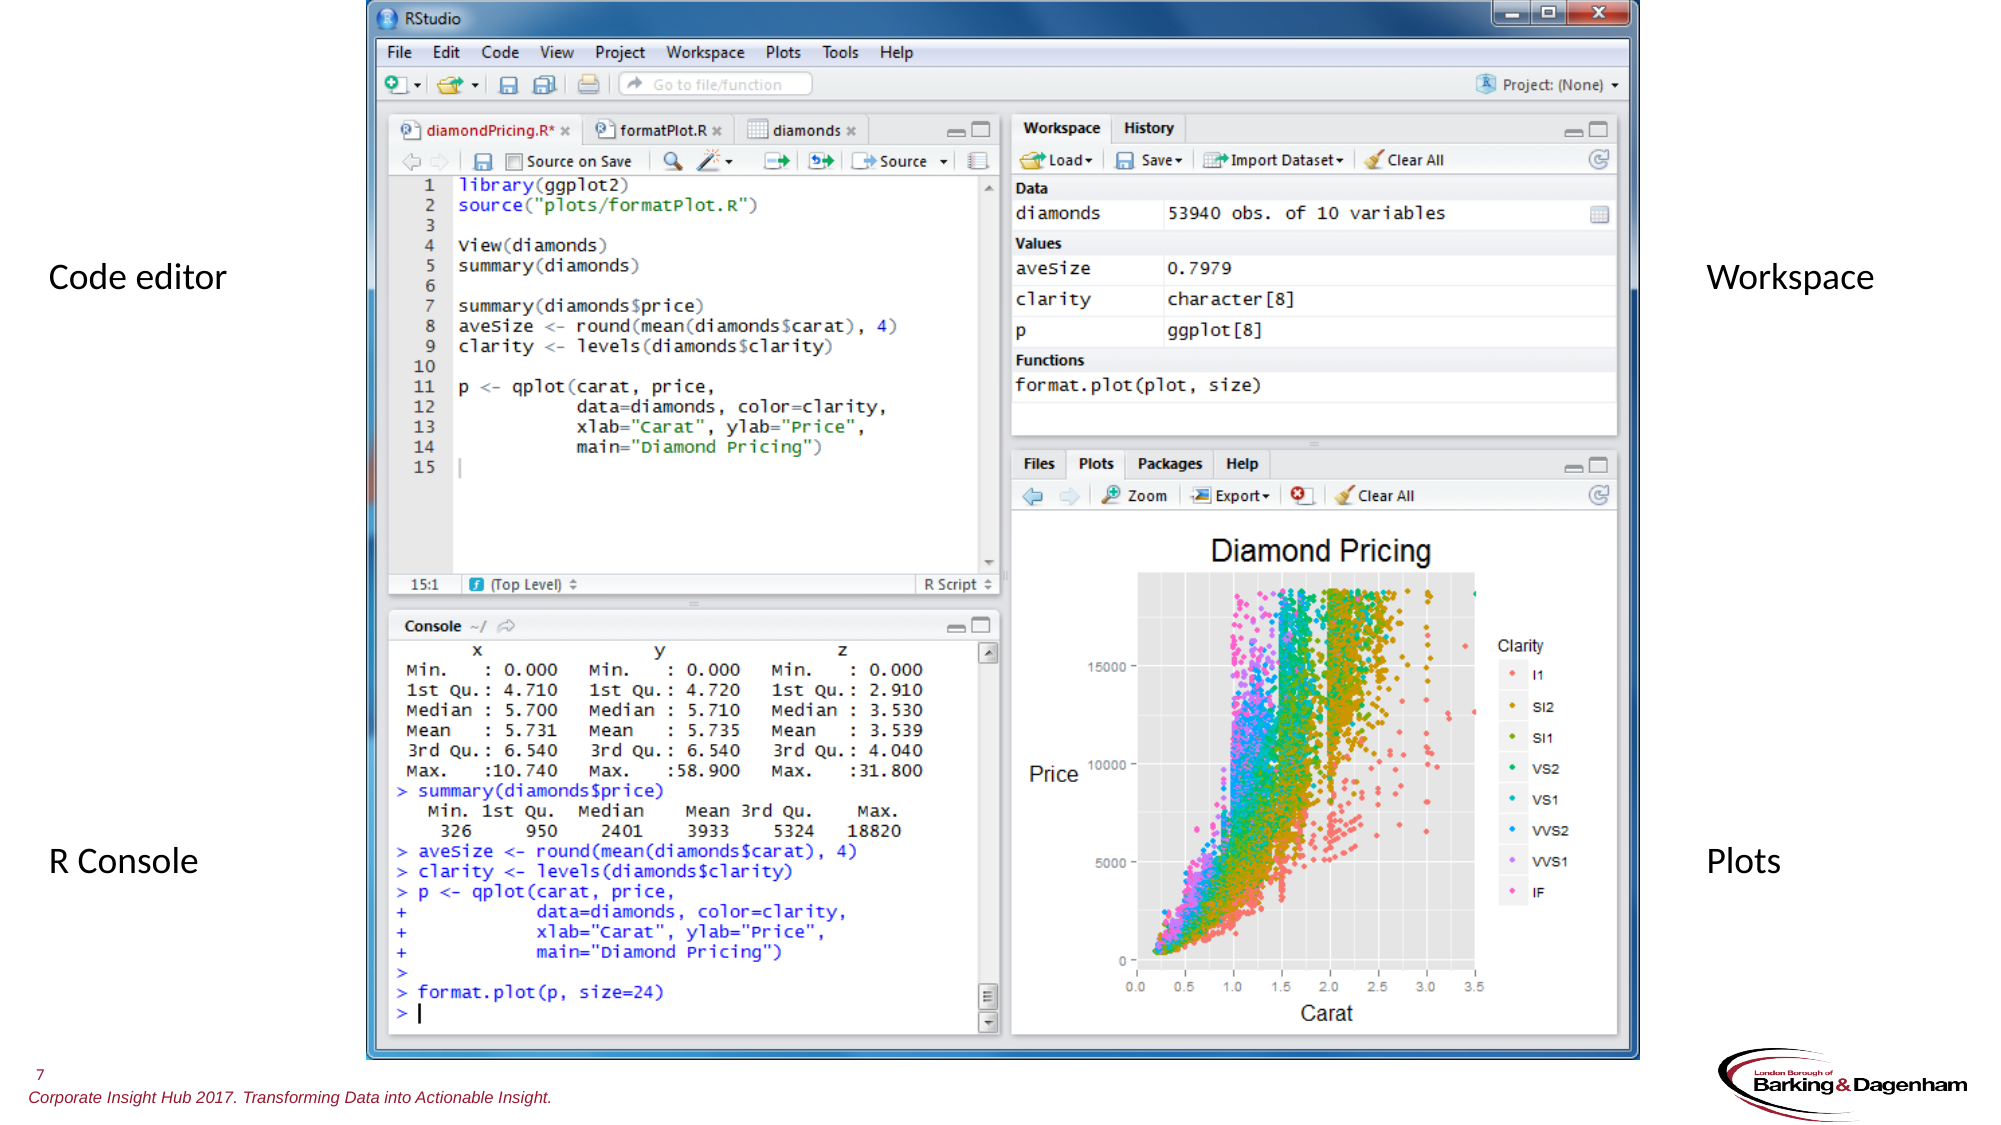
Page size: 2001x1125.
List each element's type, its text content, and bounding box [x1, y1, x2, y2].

text_box Plots [1691, 828, 2000, 889]
picture [366, 0, 1640, 1060]
text_box Code editor [34, 244, 343, 305]
picture [1718, 1048, 1967, 1122]
text_box Workspace [1691, 244, 2000, 305]
text_box R Console [34, 828, 343, 889]
